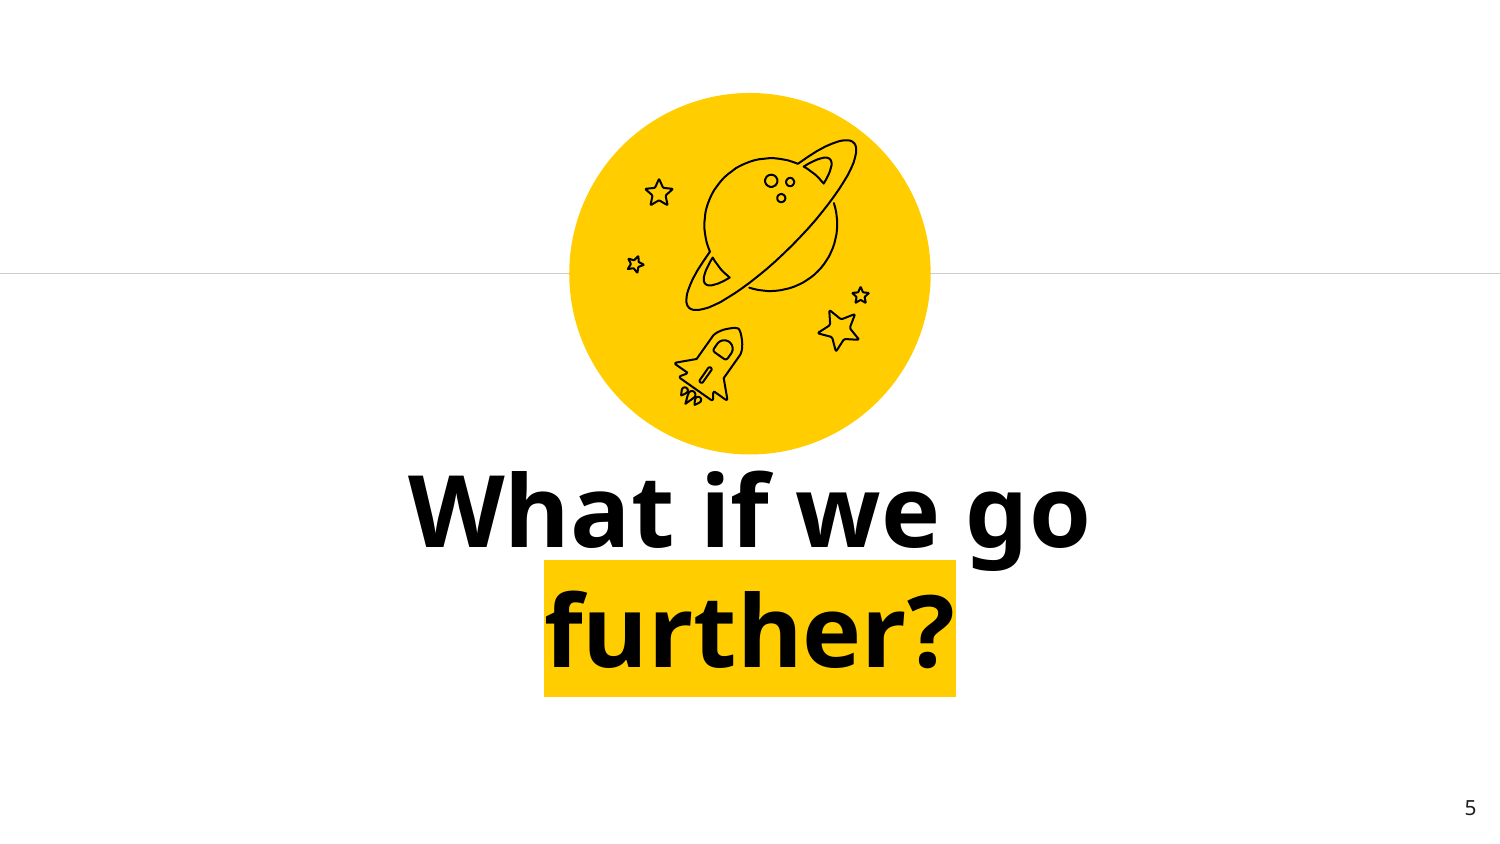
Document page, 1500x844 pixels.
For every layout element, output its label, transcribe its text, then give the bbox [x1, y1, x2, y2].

slide_number 5 [1401, 779, 1492, 844]
text_box [569, 92, 931, 273]
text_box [686, 139, 857, 311]
title What if we go further? [320, 472, 1180, 663]
text_box [569, 283, 931, 455]
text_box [676, 331, 747, 403]
